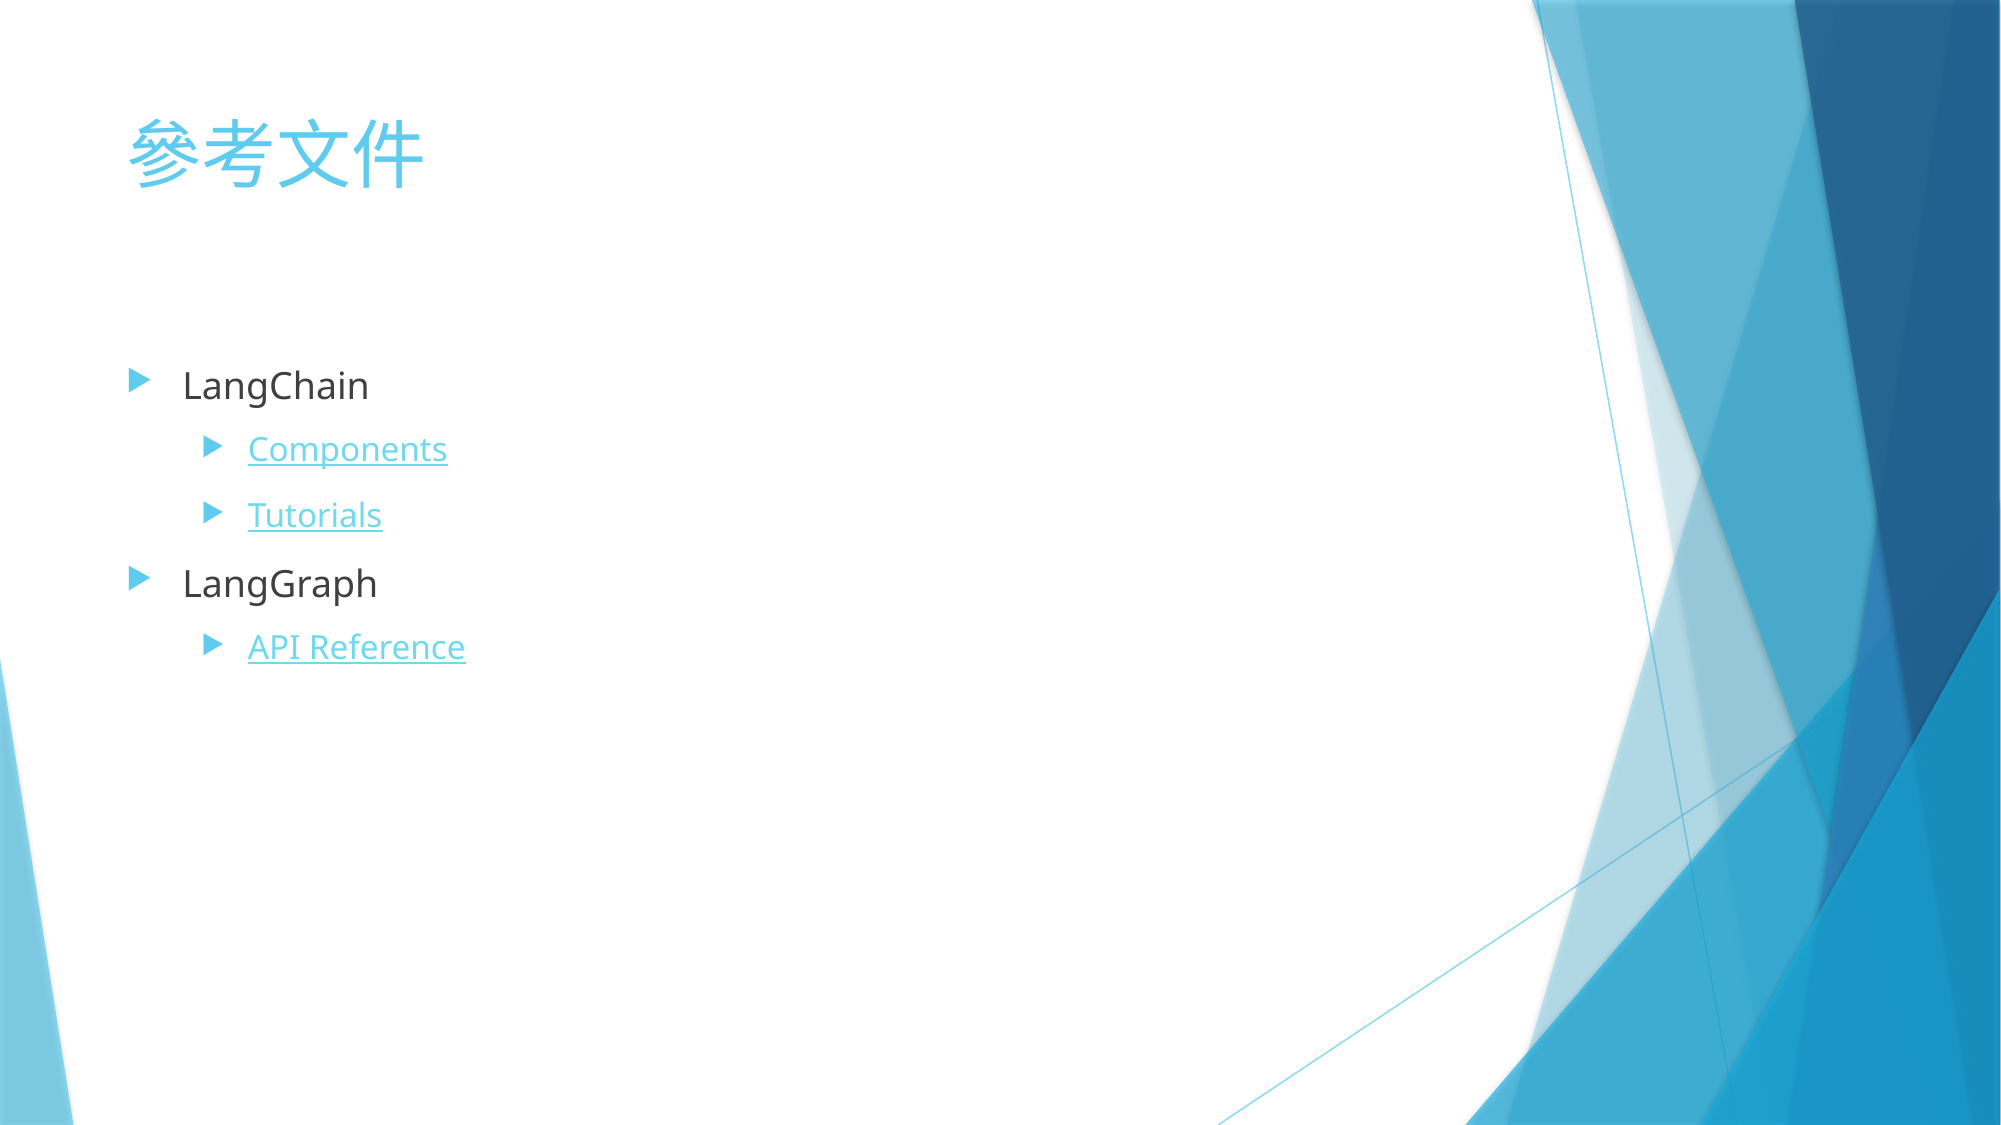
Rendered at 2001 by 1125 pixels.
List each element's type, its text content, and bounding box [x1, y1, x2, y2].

title 參考文件 [111, 99, 1522, 317]
list LangChain Components Tutorials LangGraph API Reference [111, 354, 1522, 992]
